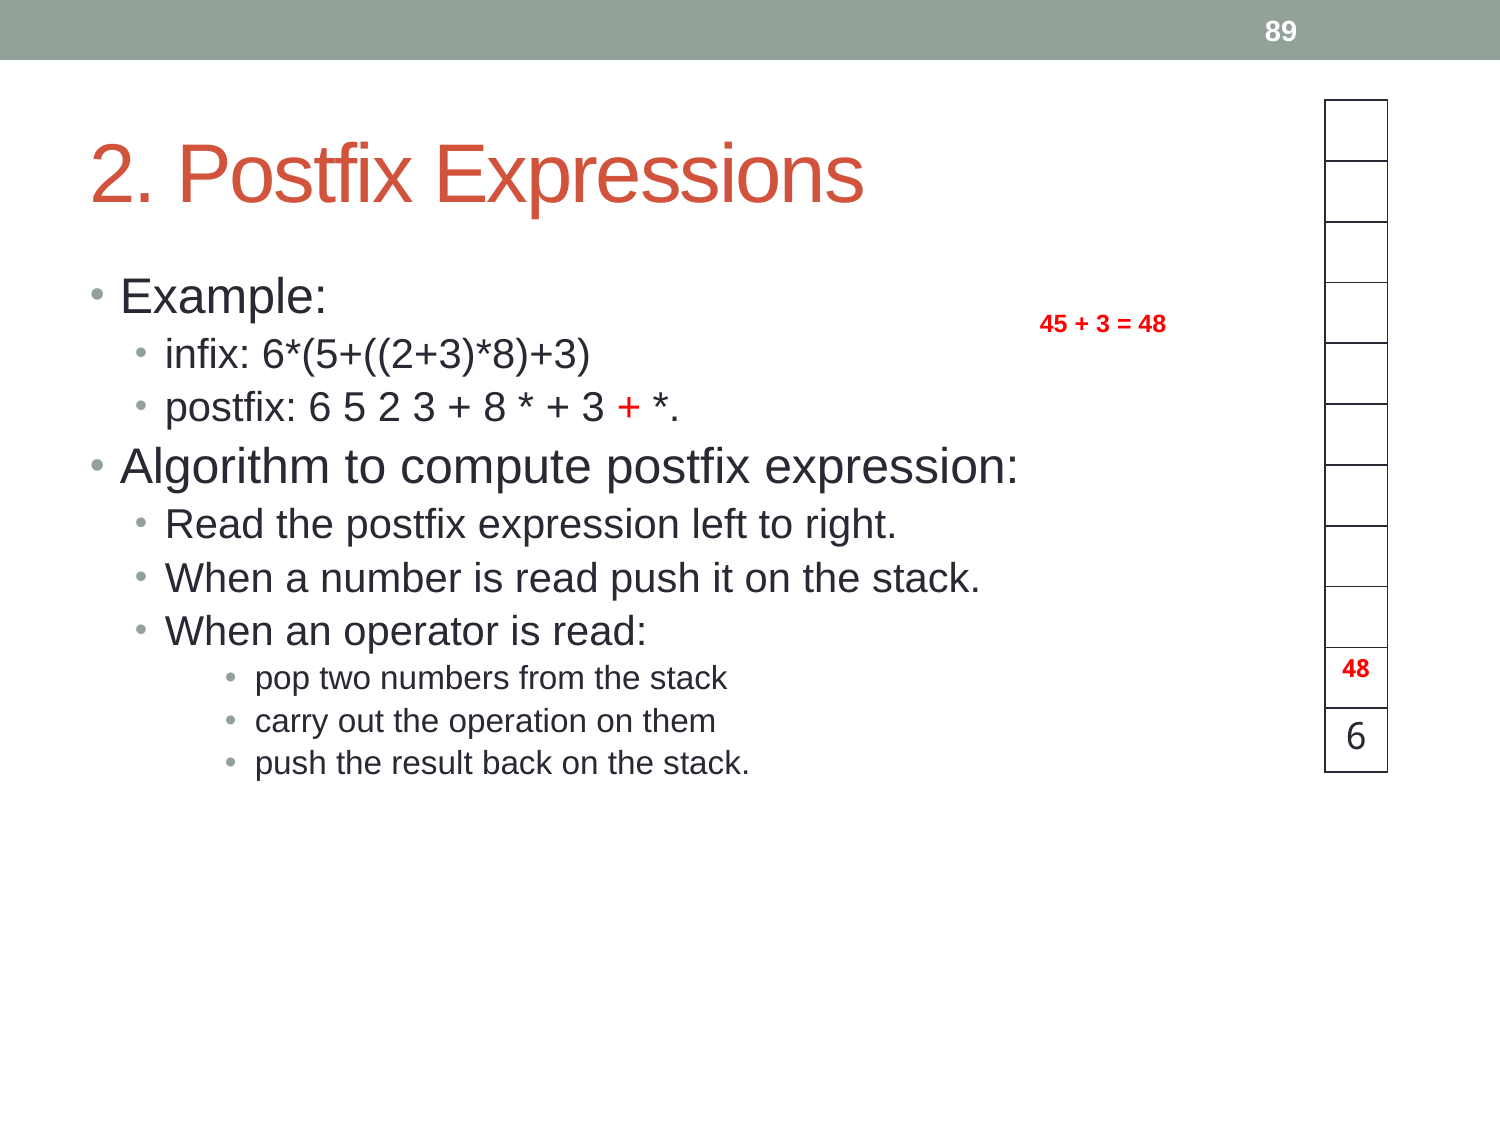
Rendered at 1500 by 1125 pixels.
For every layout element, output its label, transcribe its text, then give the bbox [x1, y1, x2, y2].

table_cell [1326, 587, 1387, 647]
table_cell [1326, 527, 1387, 586]
table_cell [1326, 466, 1387, 525]
slide_number <number> [1250, 3, 1425, 57]
table_cell 6 [1326, 709, 1387, 771]
table_cell [1326, 283, 1387, 342]
table_cell 48 [1326, 648, 1387, 707]
table_cell [1326, 344, 1387, 403]
table_cell [1326, 162, 1387, 221]
text_box 45 + 3 = 48 [1025, 299, 1182, 345]
table_header [1326, 101, 1387, 160]
title 2. Postfix Expressions [75, 87, 1425, 250]
table_cell [1326, 223, 1387, 282]
list Example: infix: 6*(5+((2+3)*8)+3) postfix: 6 5 2 3 + 8 * + 3 + *. Algorithm to compute postfix expression: Read the postfix expression left to right. When a number is read push it on the stack. When an operator is read: pop two numbers from the stack carry out the operation on them push the result back on the stack. [75, 262, 1425, 1063]
table_cell [1326, 405, 1387, 464]
